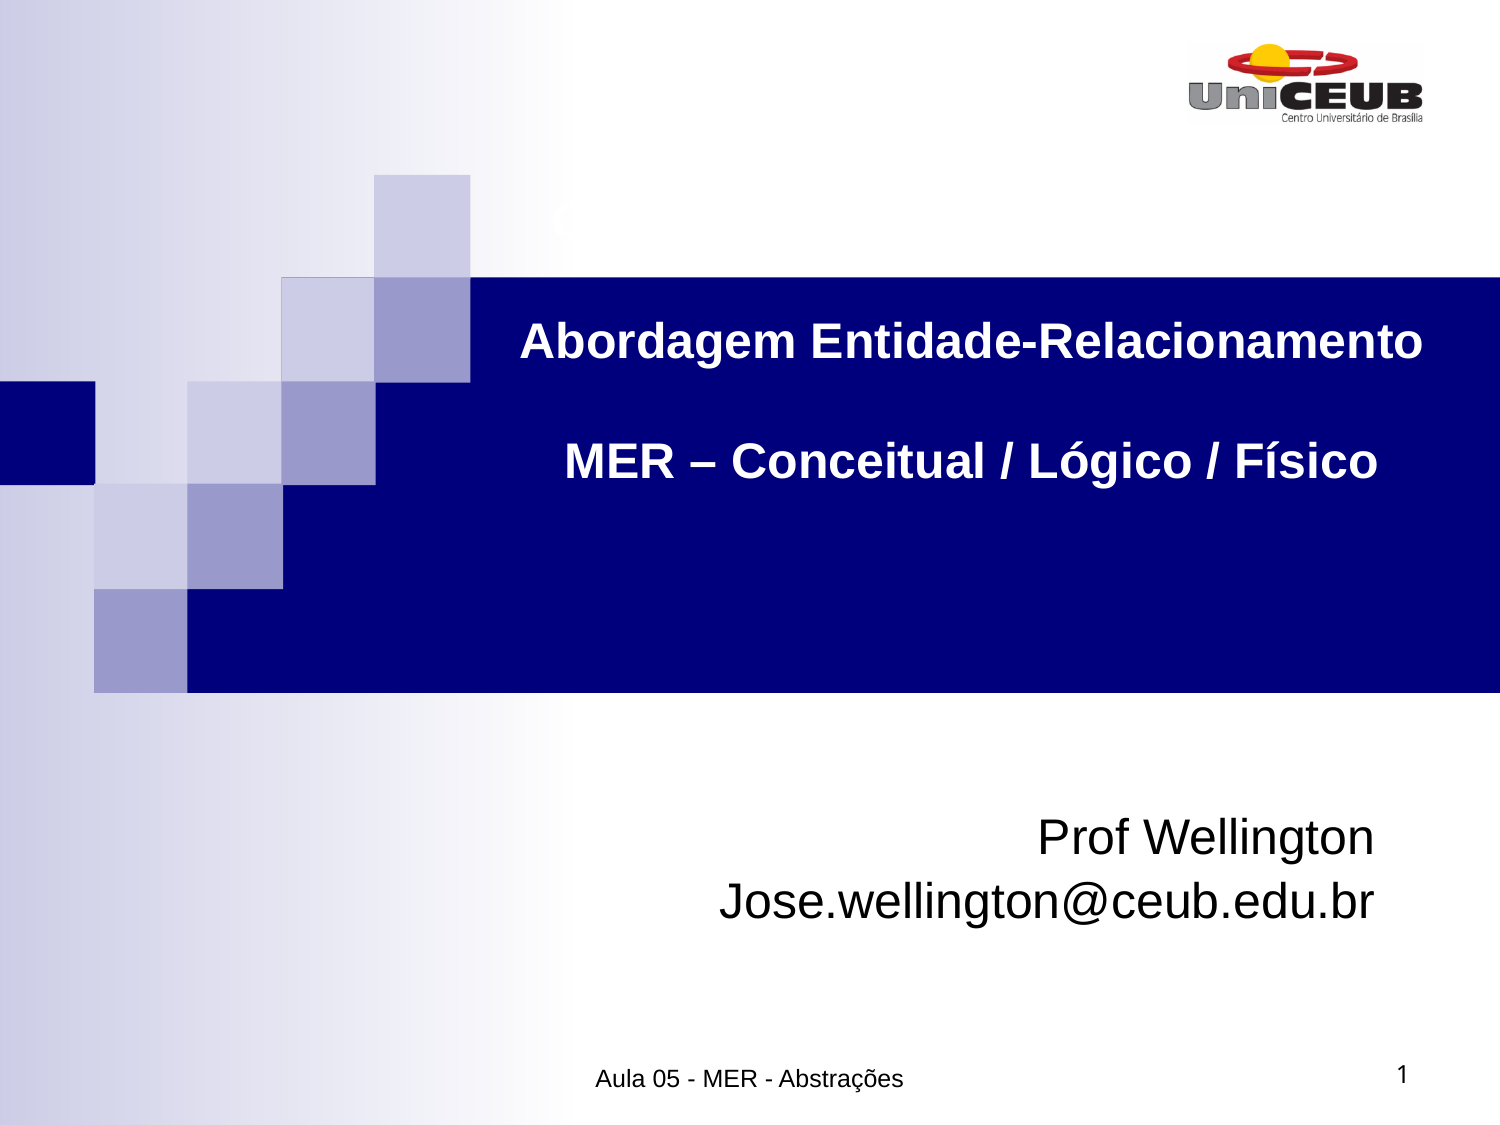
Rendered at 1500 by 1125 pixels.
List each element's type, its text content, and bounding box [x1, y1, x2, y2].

subtitle Prof Wellington Jose.wellington@ceub.edu.br [419, 739, 1391, 965]
title Conceitos de Modelagem de Dados Abordagem Entidade-Relacionamento MER – Conceitual / Lógico / Físico [478, 290, 1466, 646]
footer Aula 05 - MER - Abstrações [512, 1025, 988, 1100]
picture [1186, 42, 1424, 125]
text_box 1 [1074, 1024, 1425, 1100]
